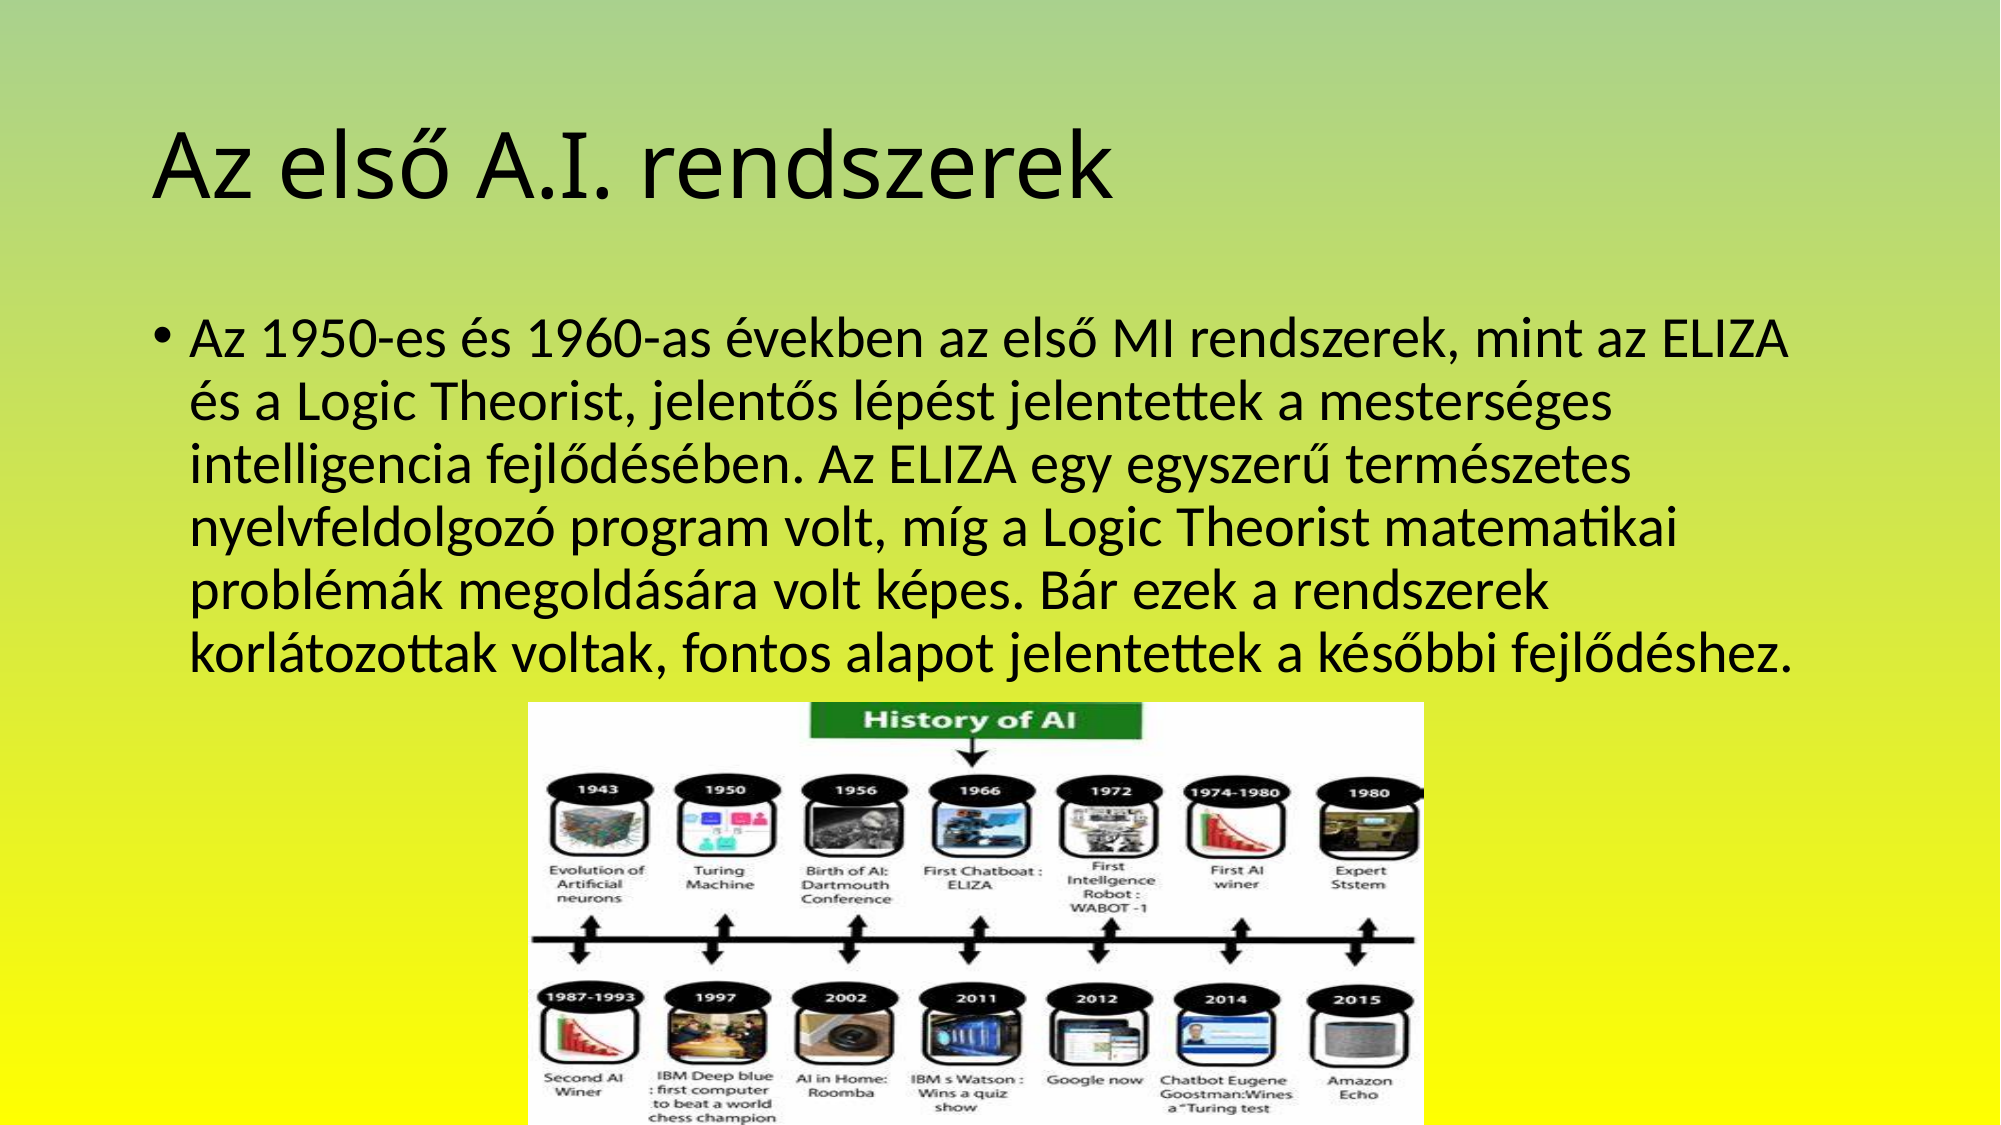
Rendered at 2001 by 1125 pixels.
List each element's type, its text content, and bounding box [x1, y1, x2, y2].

title Az első A.I. rendszerek [137, 59, 1863, 278]
picture [528, 702, 1424, 1125]
list Az 1950-es és 1960-as években az első MI rendszerek, mint az ELIZA és a Logic Theorist, jelentős lépést jelentettek a mesterséges intelligencia fejlődésében. Az ELIZA egy egyszerű természetes nyelvfeldolgozó program volt, míg a Logic Theorist matematikai problémák megoldására volt képes. Bár ezek a rendszerek korlátozottak voltak, fontos alapot jelentettek a későbbi fejlődéshez. [137, 299, 1863, 1014]
